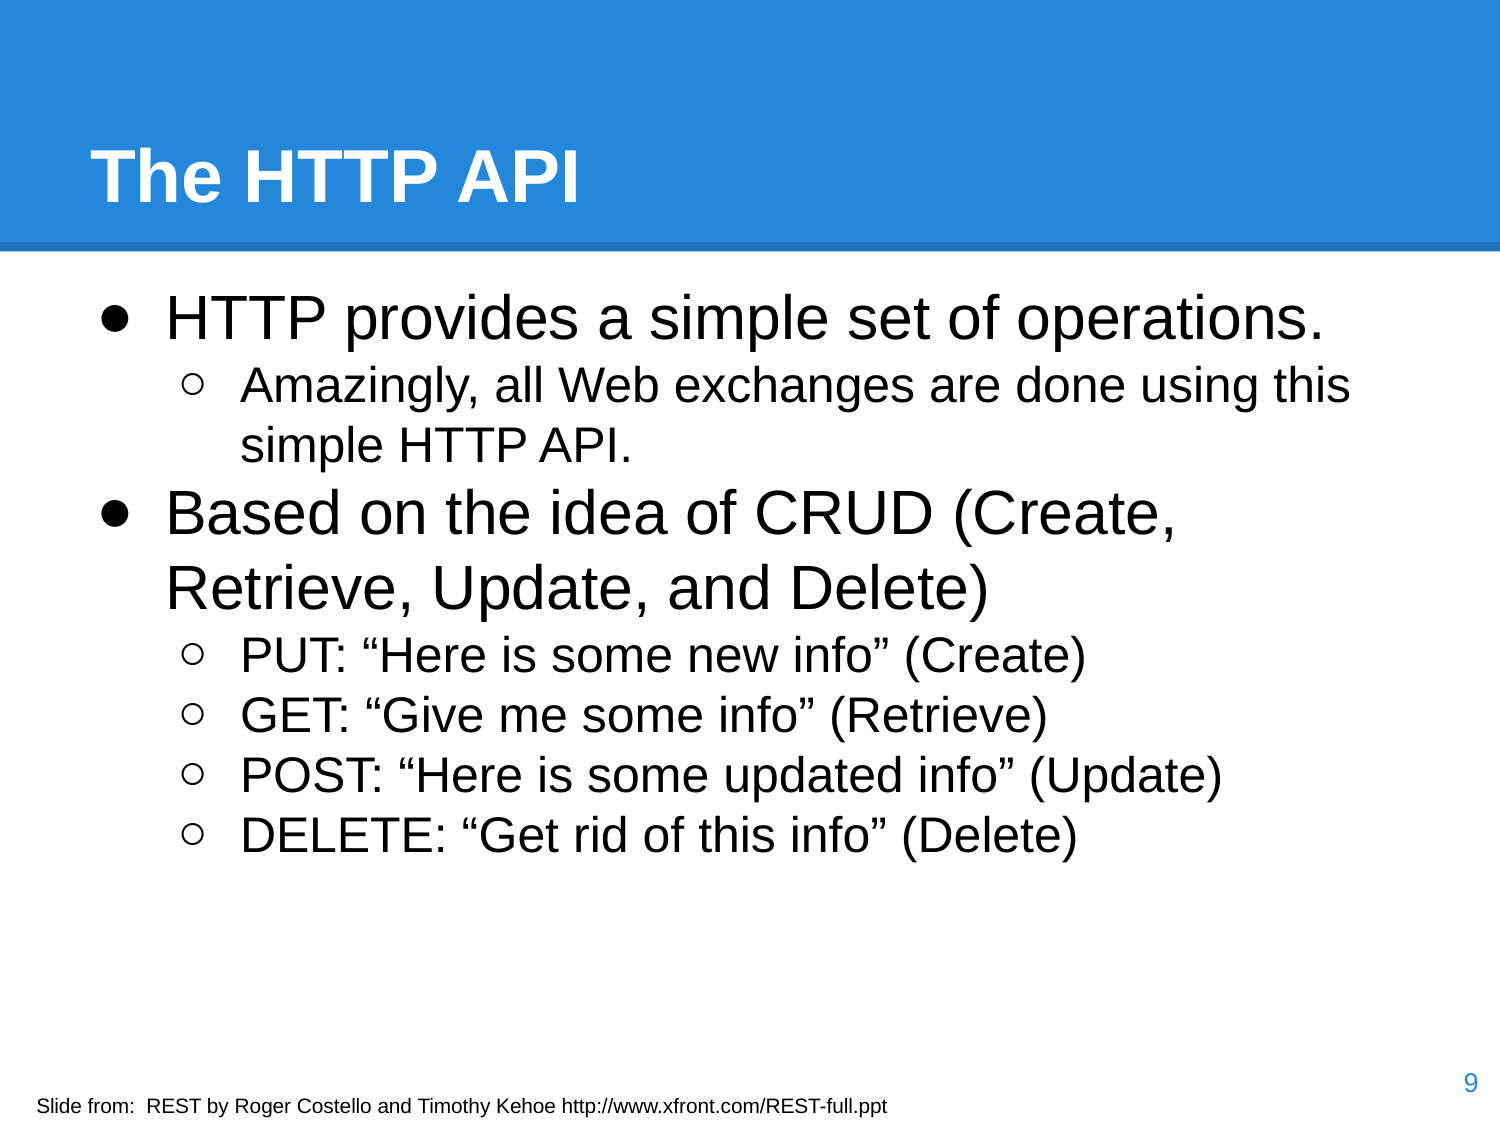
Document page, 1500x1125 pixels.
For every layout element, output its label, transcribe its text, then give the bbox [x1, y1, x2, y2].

title The HTTP API [75, 45, 1425, 233]
list HTTP provides a simple set of operations. Amazingly, all Web exchanges are done using this simple HTTP API. Based on the idea of CRUD (Create, Retrieve, Update, and Delete) PUT: “Here is some new info” (Create) GET: “Give me some info” (Retrieve) POST: “Here is some updated info” (Update) DELETE: “Get rid of this info” (Delete) [75, 262, 1425, 1078]
text_box Slide from: REST by Roger Costello and Timothy Kehoe http://www.xfront.com/REST-full.ppt [21, 1077, 1172, 1113]
slide_number ‹#› [1403, 1038, 1494, 1125]
